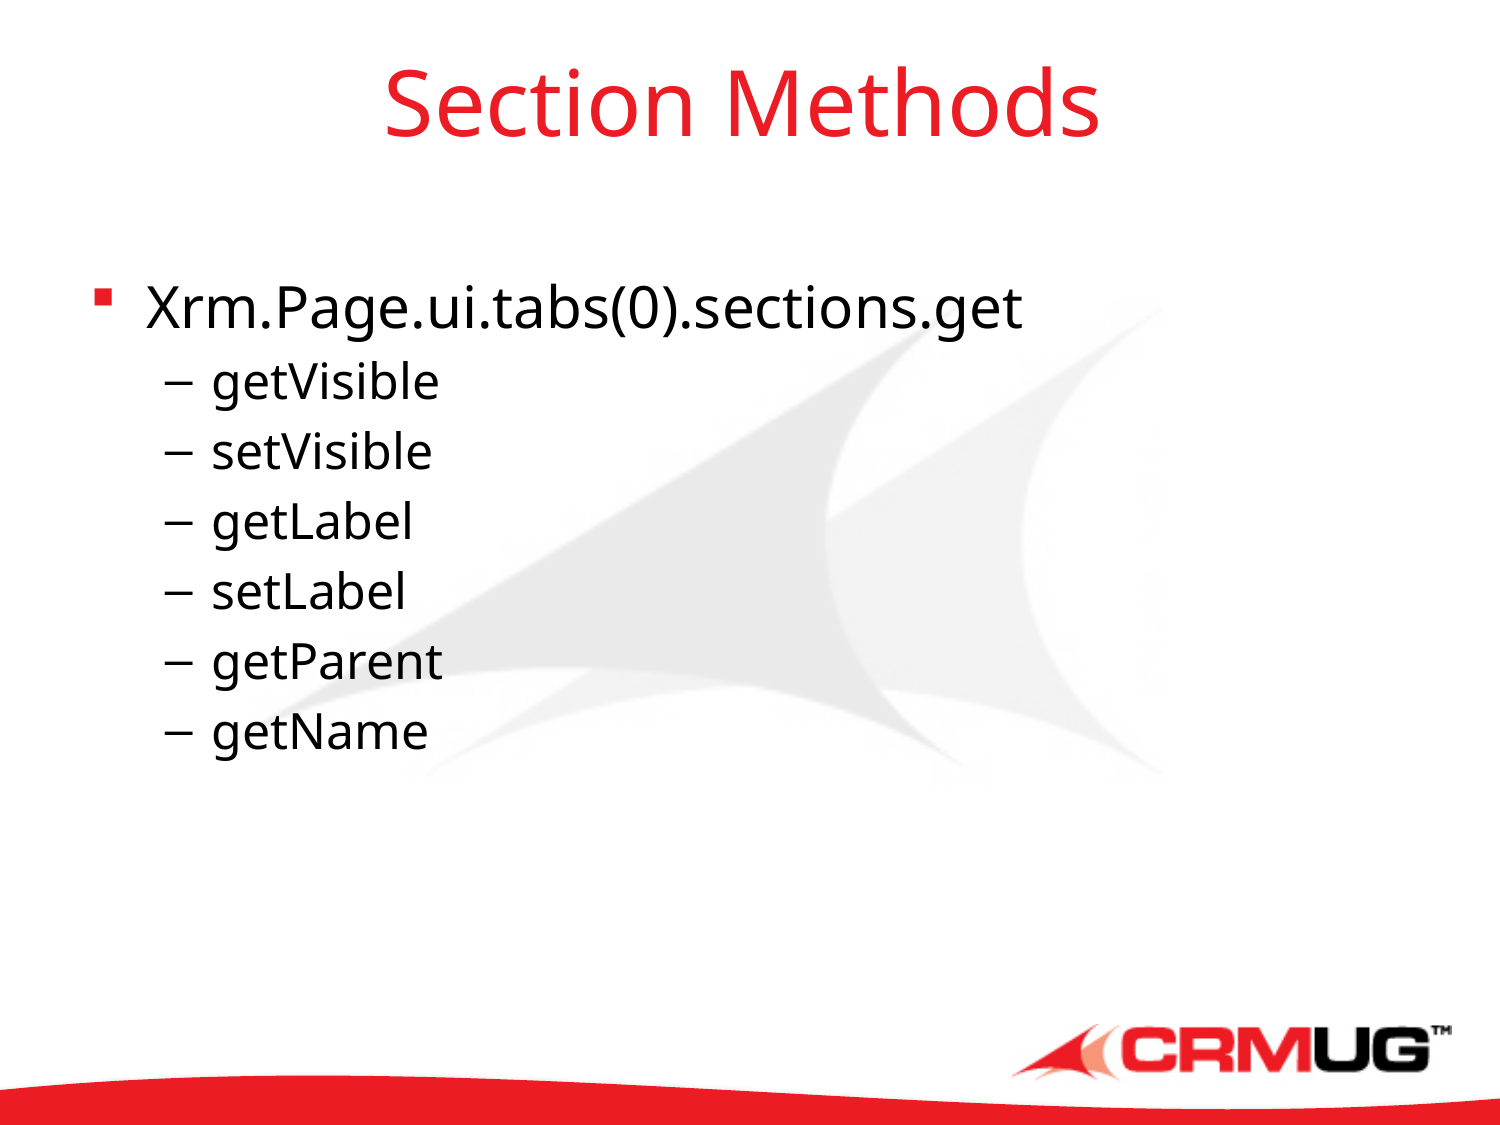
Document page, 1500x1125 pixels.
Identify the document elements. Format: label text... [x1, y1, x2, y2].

list Xrm.Page.ui.tabs(0).sections.get getVisible setVisible getLabel setLabel getParent getName [75, 262, 1413, 950]
title Section Methods [75, 37, 1413, 238]
picture [1012, 1024, 1452, 1082]
